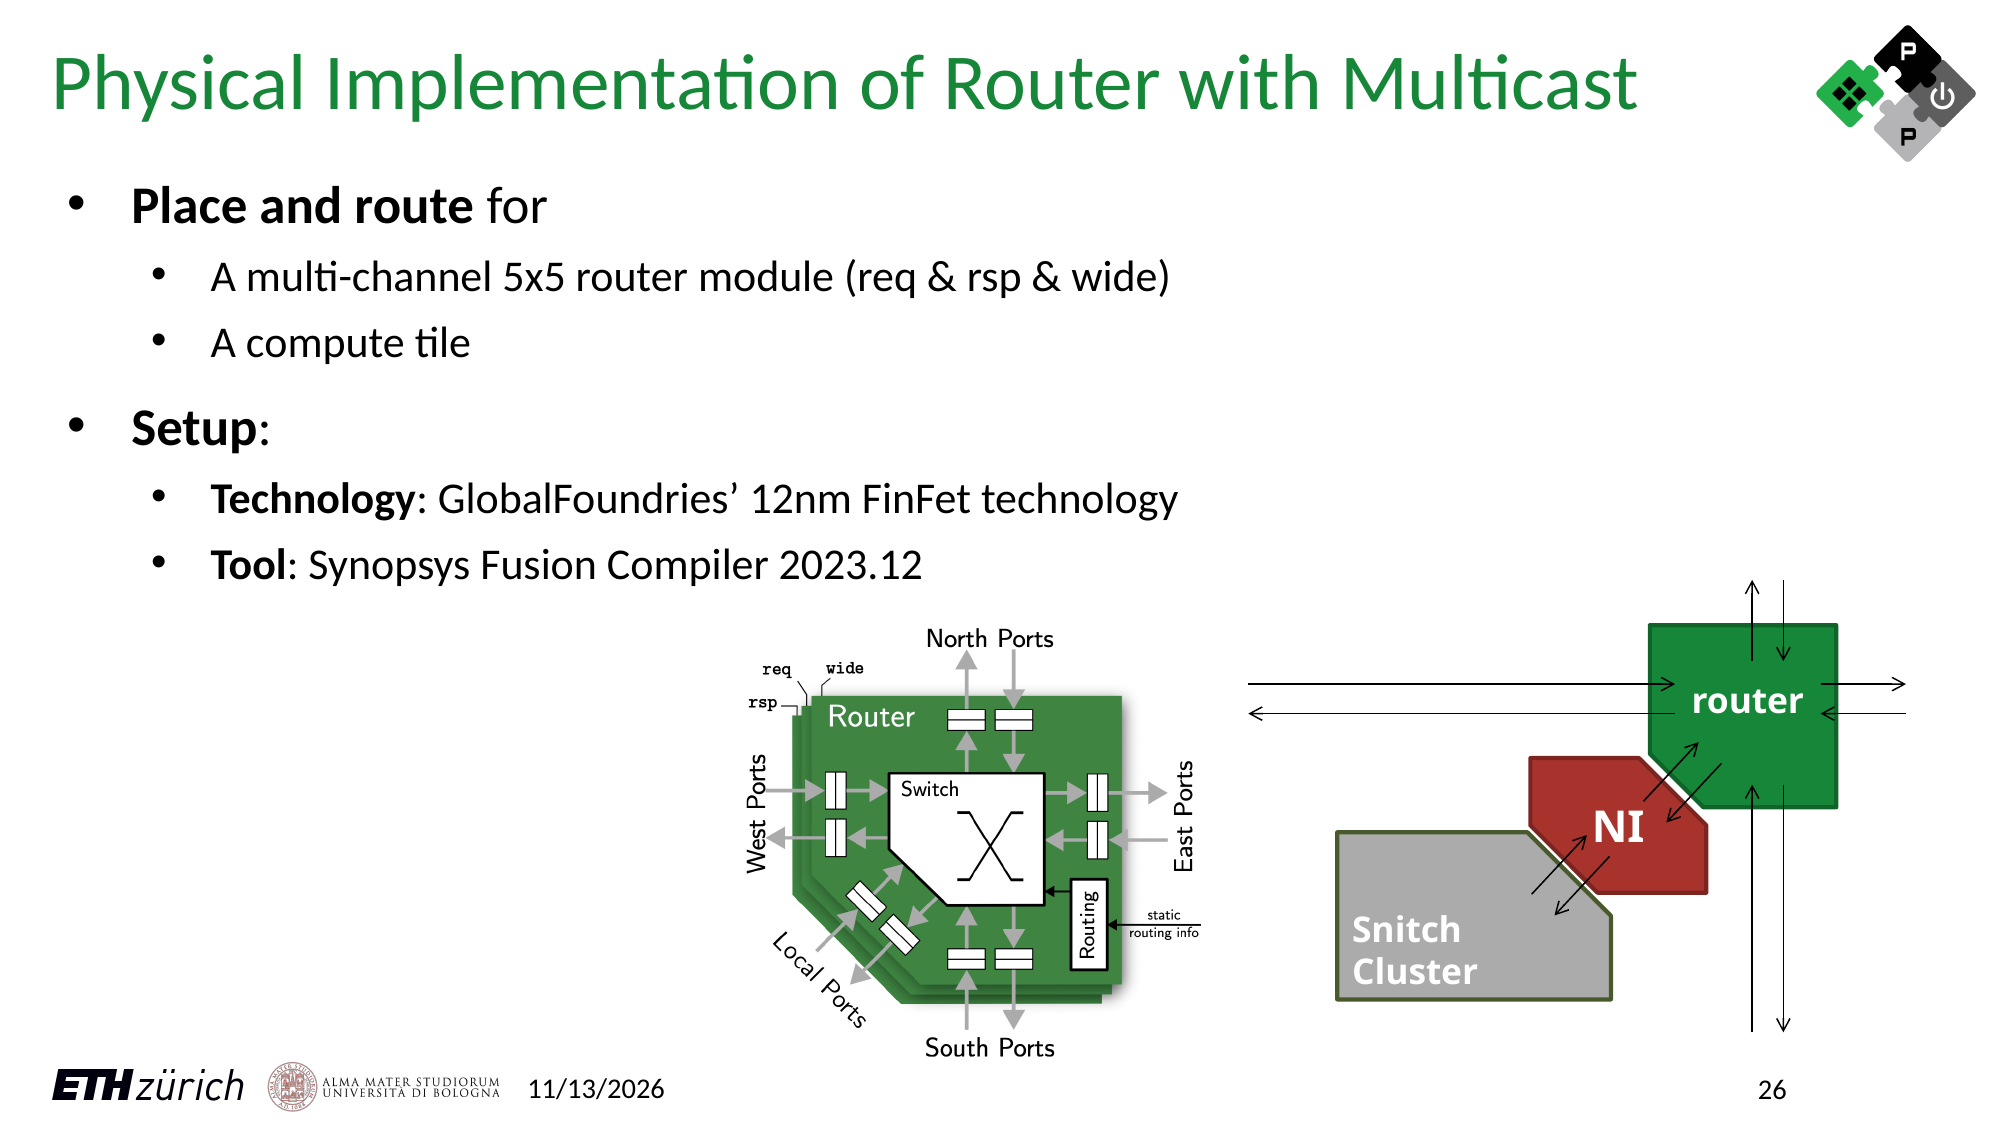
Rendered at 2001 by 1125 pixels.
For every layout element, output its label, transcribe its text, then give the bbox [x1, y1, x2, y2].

picture [1815, 24, 1977, 163]
title Physical Implementation of Router with Multicast [51, 29, 1802, 138]
picture [322, 1074, 500, 1097]
picture [51, 1069, 244, 1101]
list Place and route for A multi-channel 5x5 router module (req & rsp & wide) A compute tile Setup: Technology: GlobalFoundries’ 12nm FinFet technology Tool: Synopsys Fusion Compiler 2023.12 [51, 162, 1802, 1069]
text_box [1248, 579, 1907, 1033]
picture [266, 1069, 319, 1113]
picture [737, 612, 1211, 1065]
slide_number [512, 1061, 1638, 1113]
slide_number 26 [1703, 1061, 1802, 1113]
